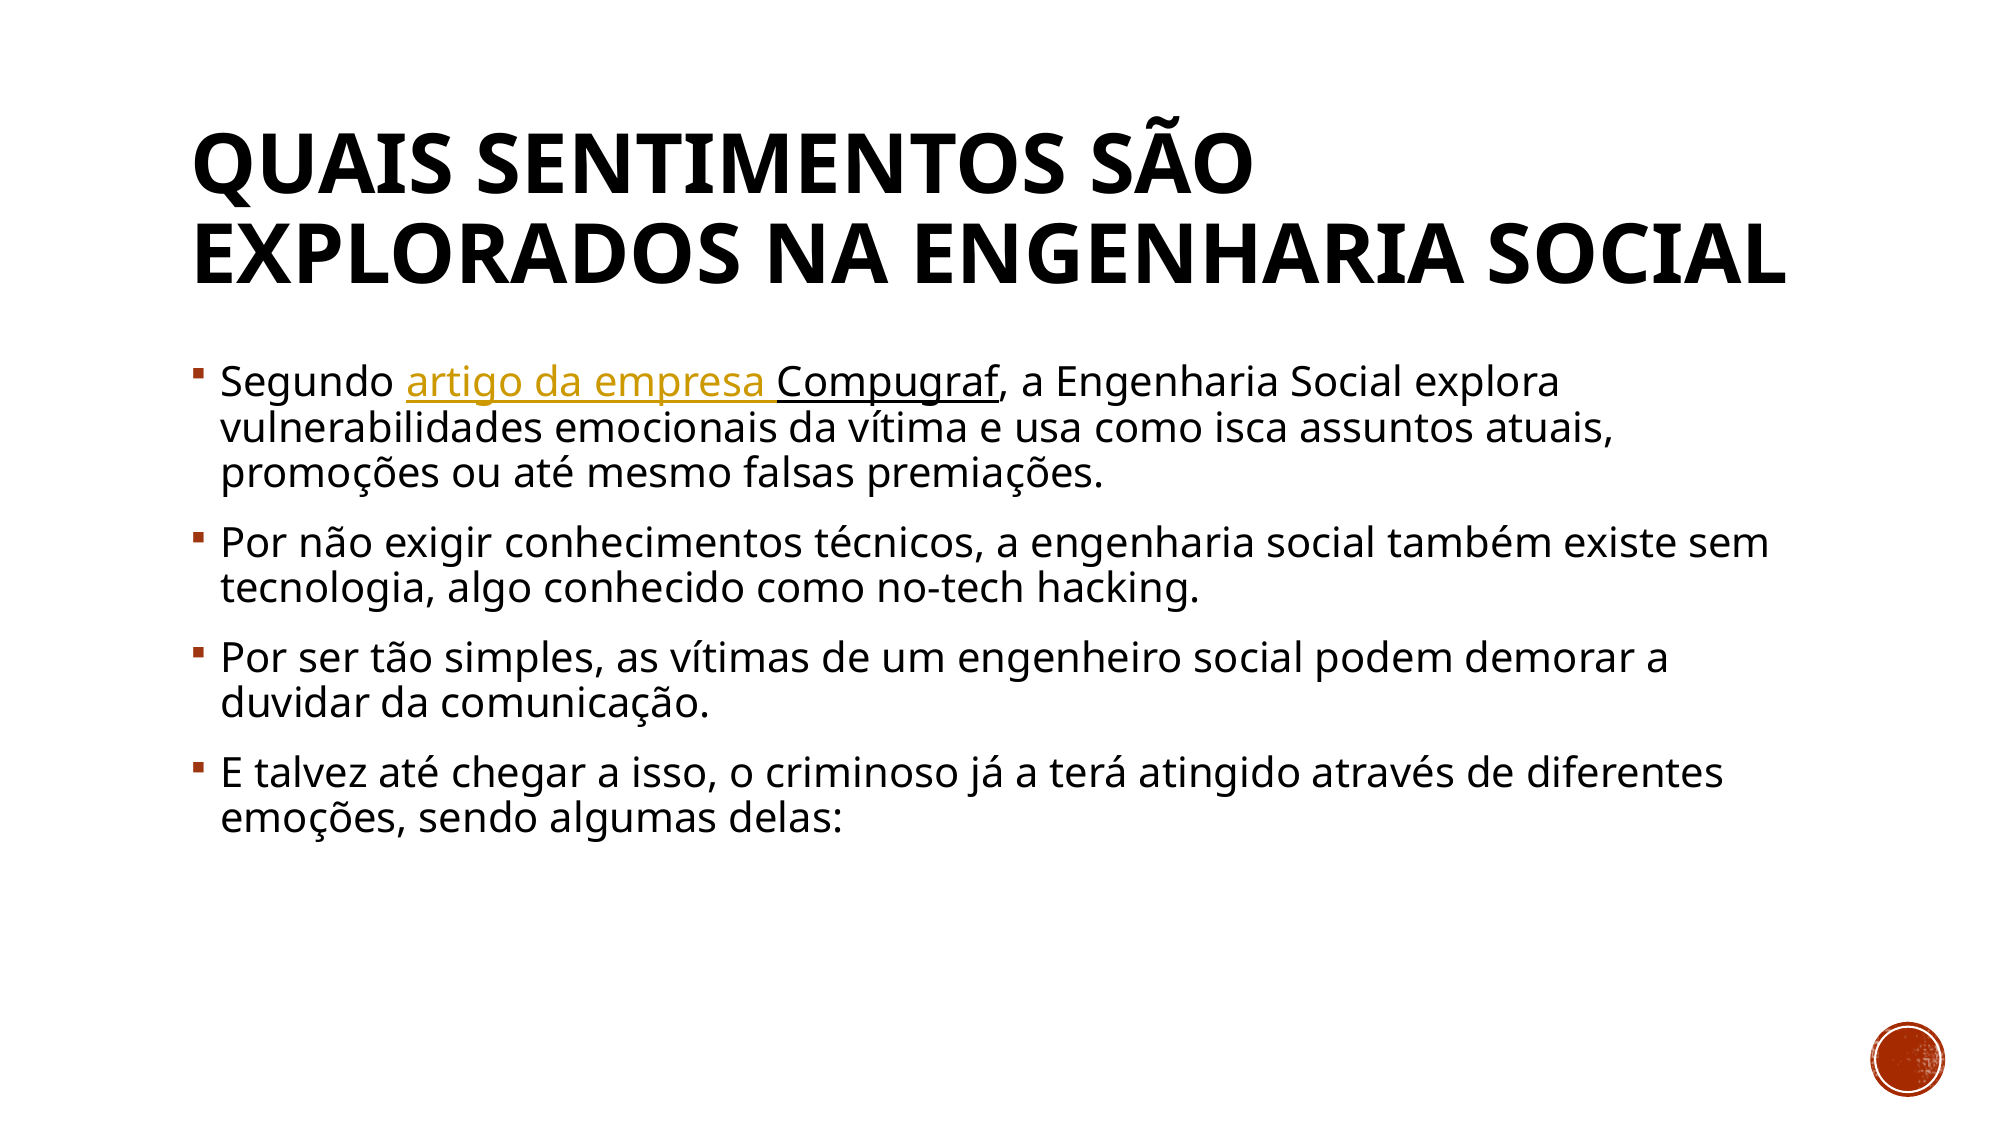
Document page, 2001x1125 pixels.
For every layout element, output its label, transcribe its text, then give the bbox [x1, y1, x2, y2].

list Segundo artigo da empresa Compugraf, a Engenharia Social explora vulnerabilidades emocionais da vítima e usa como isca assuntos atuais, promoções ou até mesmo falsas premiações. Por não exigir conhecimentos técnicos, a engenharia social também existe sem tecnologia, algo conhecido como no-tech hacking. Por ser tão simples, as vítimas de um engenheiro social podem demorar a duvidar da comunicação. E talvez até chegar a isso, o criminoso já a terá atingido através de diferentes emoções, sendo algumas delas: [175, 348, 1826, 1013]
title Quais sentimentos são explorados na Engenharia Social [175, 79, 1826, 344]
